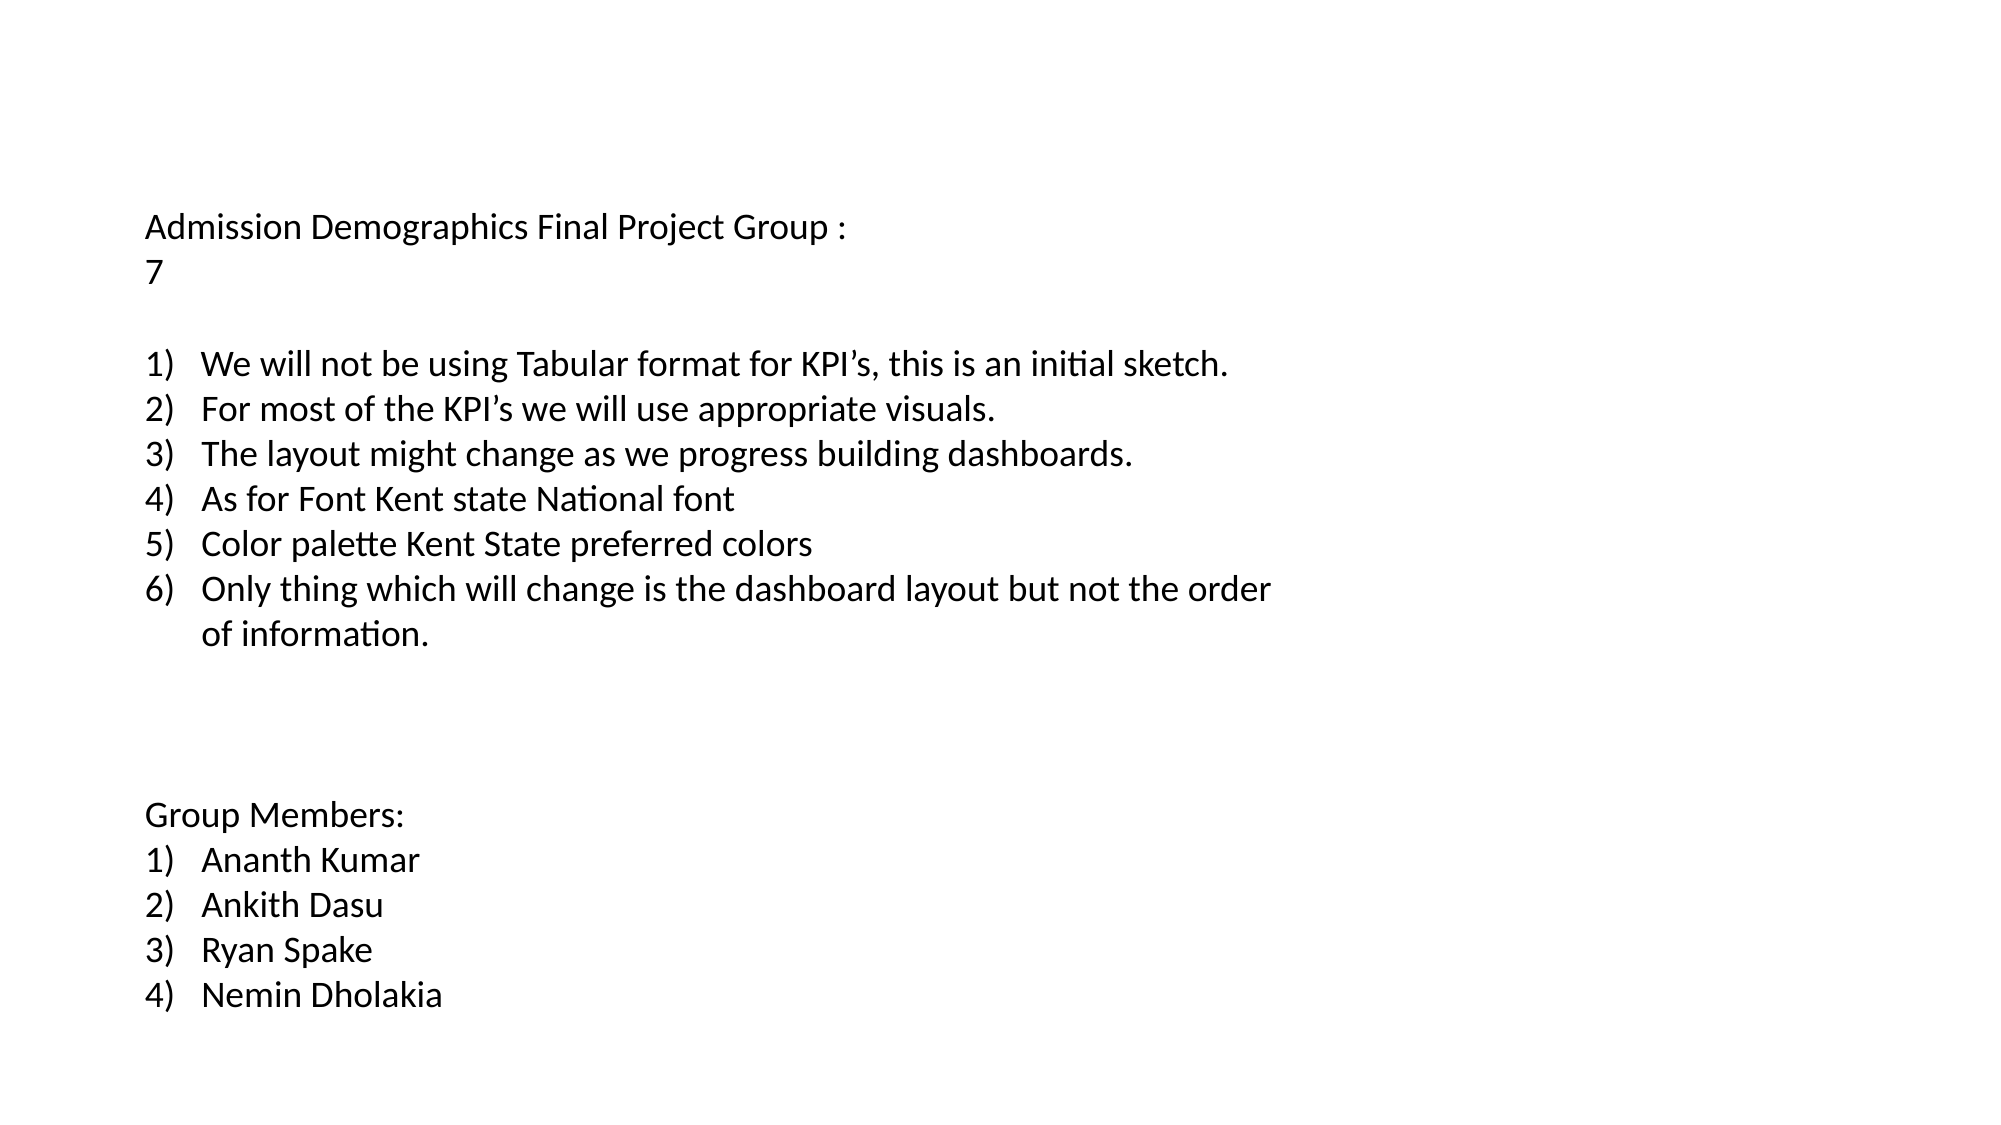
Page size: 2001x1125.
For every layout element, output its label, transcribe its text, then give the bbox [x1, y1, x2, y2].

text_box Group Members: Ananth Kumar Ankith Dasu Ryan Spake Nemin Dholakia [130, 782, 595, 1023]
text_box 1) We will not be using Tabular format for KPI’s, this is an initial sketch. For most of the KPI’s we will use appropriate visuals. The layout might change as we progress building dashboards. As for Font Kent state National font Color palette Kent State preferred colors Only thing which will change is the dashboard layout but not the order of information. [130, 332, 1290, 797]
text_box Admission Demographics Final Project Group : 7 [130, 194, 891, 300]
